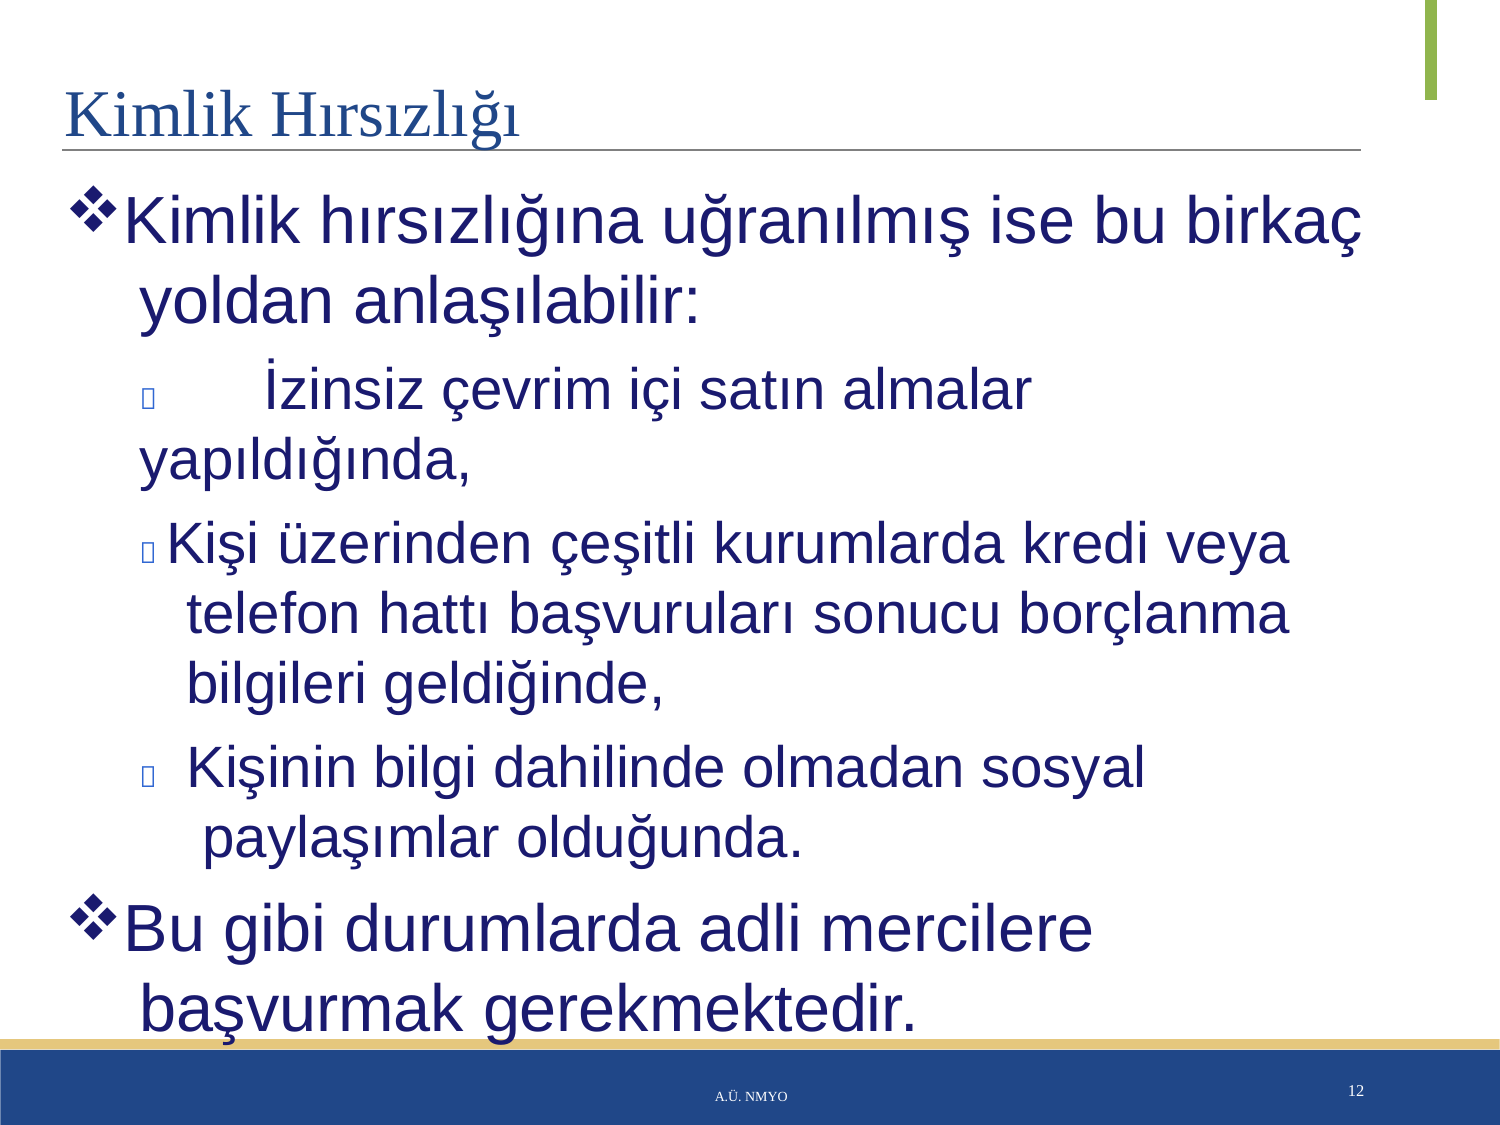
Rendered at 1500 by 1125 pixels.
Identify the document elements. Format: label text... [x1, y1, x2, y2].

text_box Kimlik hırsızlığına uğranılmış ise bu birkaç yoldan anlaşılabilir:  İzinsiz çevrim içi satın almalar yapıldığında,  Kişi üzerinden çeşitli kurumlarda kredi veya telefon hattı başvuruları sonucu borçlanma bilgileri geldiğinde,  Kişinin bilgi dahilinde olmadan sosyal paylaşımlar olduğunda. Bu gibi durumlarda adli mercilere başvurmak gerekmektedir. [62, 174, 1371, 1045]
footer A.Ü. NMYO [453, 1045, 1047, 1125]
slide_number 12 [1218, 1059, 1380, 1120]
title Kimlik Hırsızlığı [62, 0, 1438, 150]
